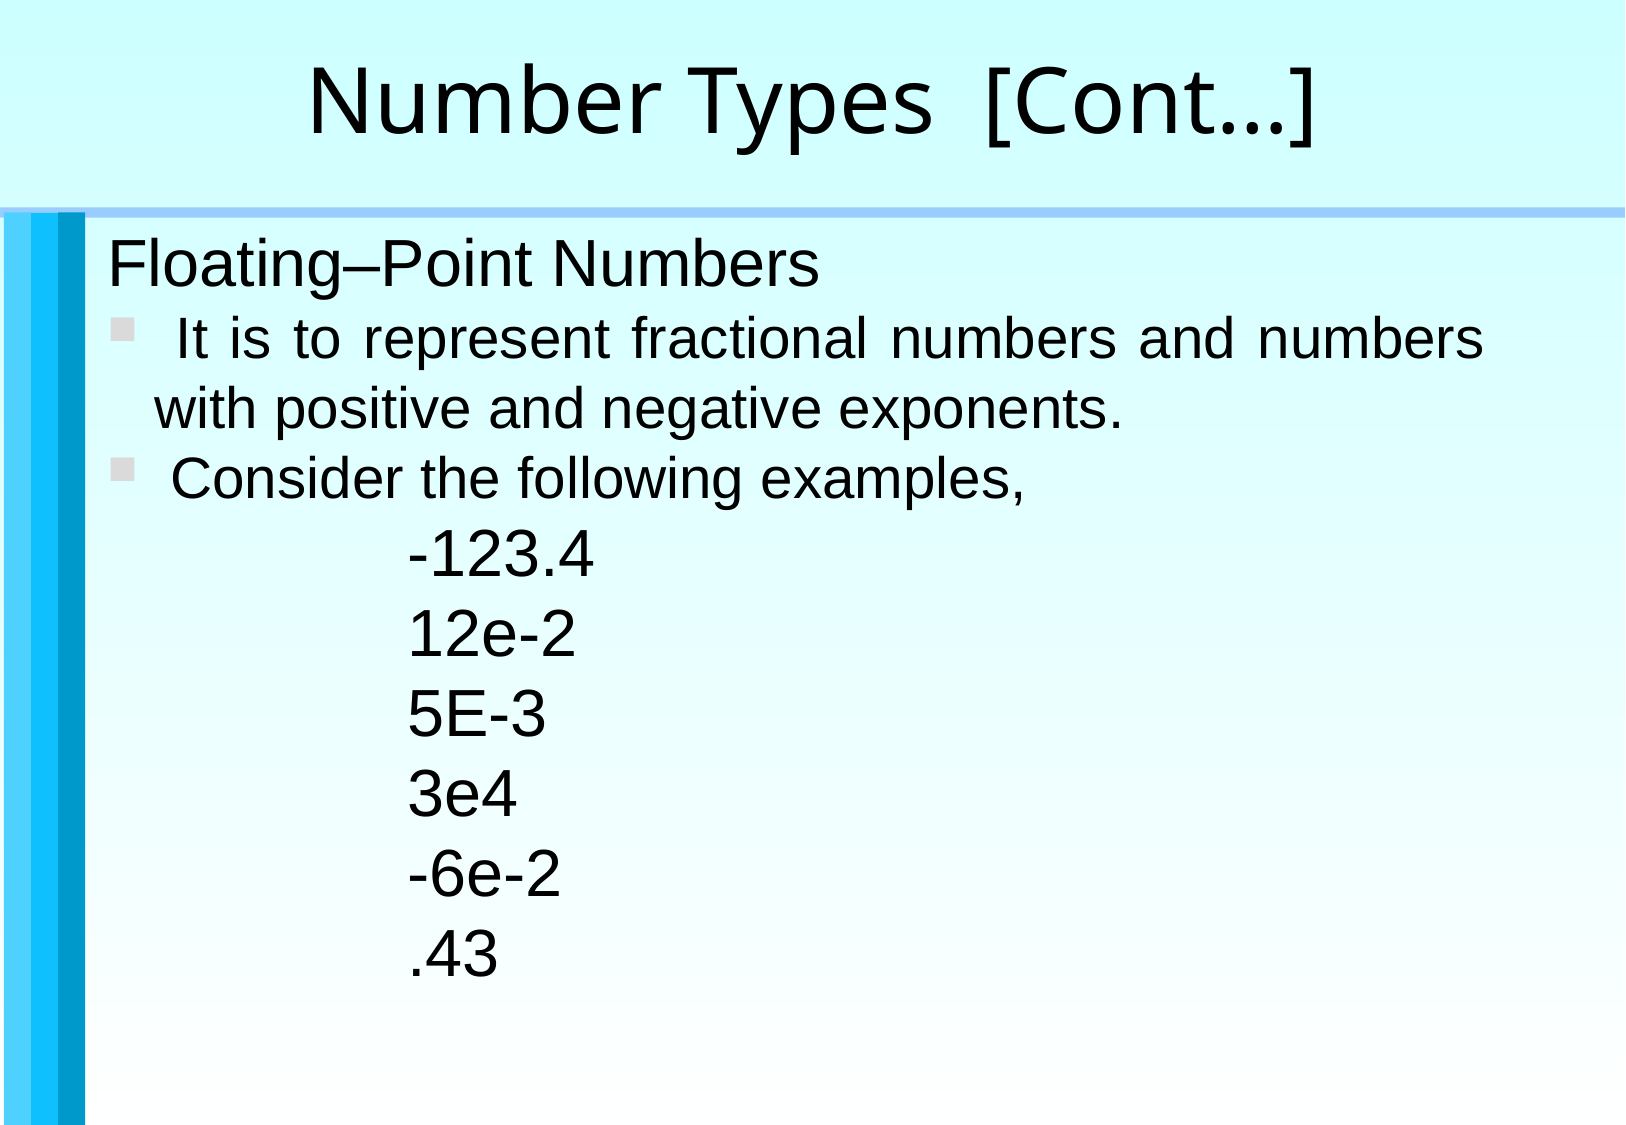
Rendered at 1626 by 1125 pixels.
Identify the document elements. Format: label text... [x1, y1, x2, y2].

text_box Number Types [Cont…] [0, 34, 1625, 160]
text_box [0, 212, 1625, 1125]
